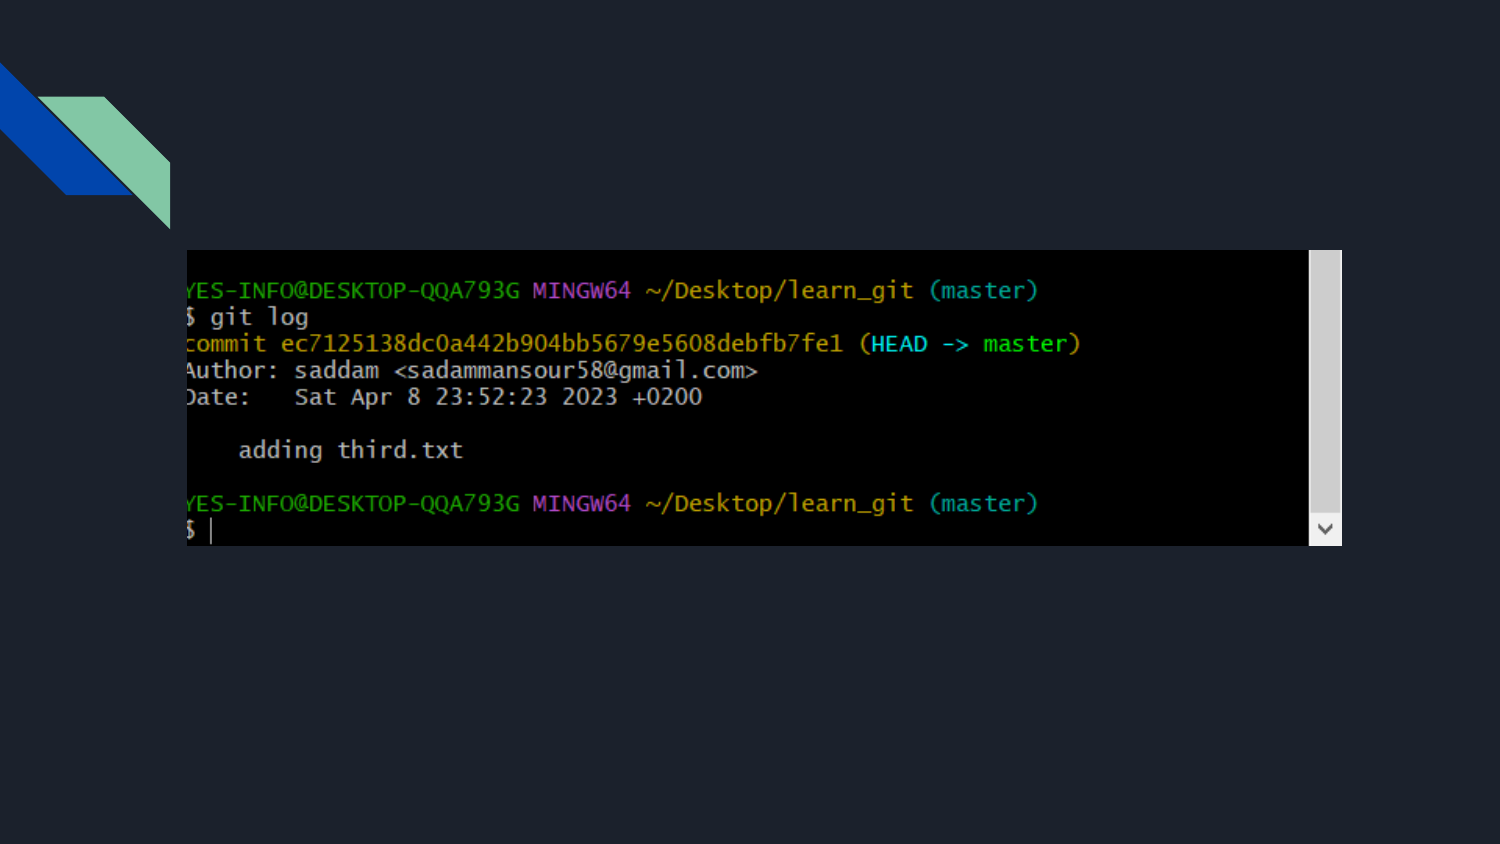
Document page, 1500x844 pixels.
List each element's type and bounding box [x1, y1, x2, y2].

picture [186, 250, 1342, 547]
